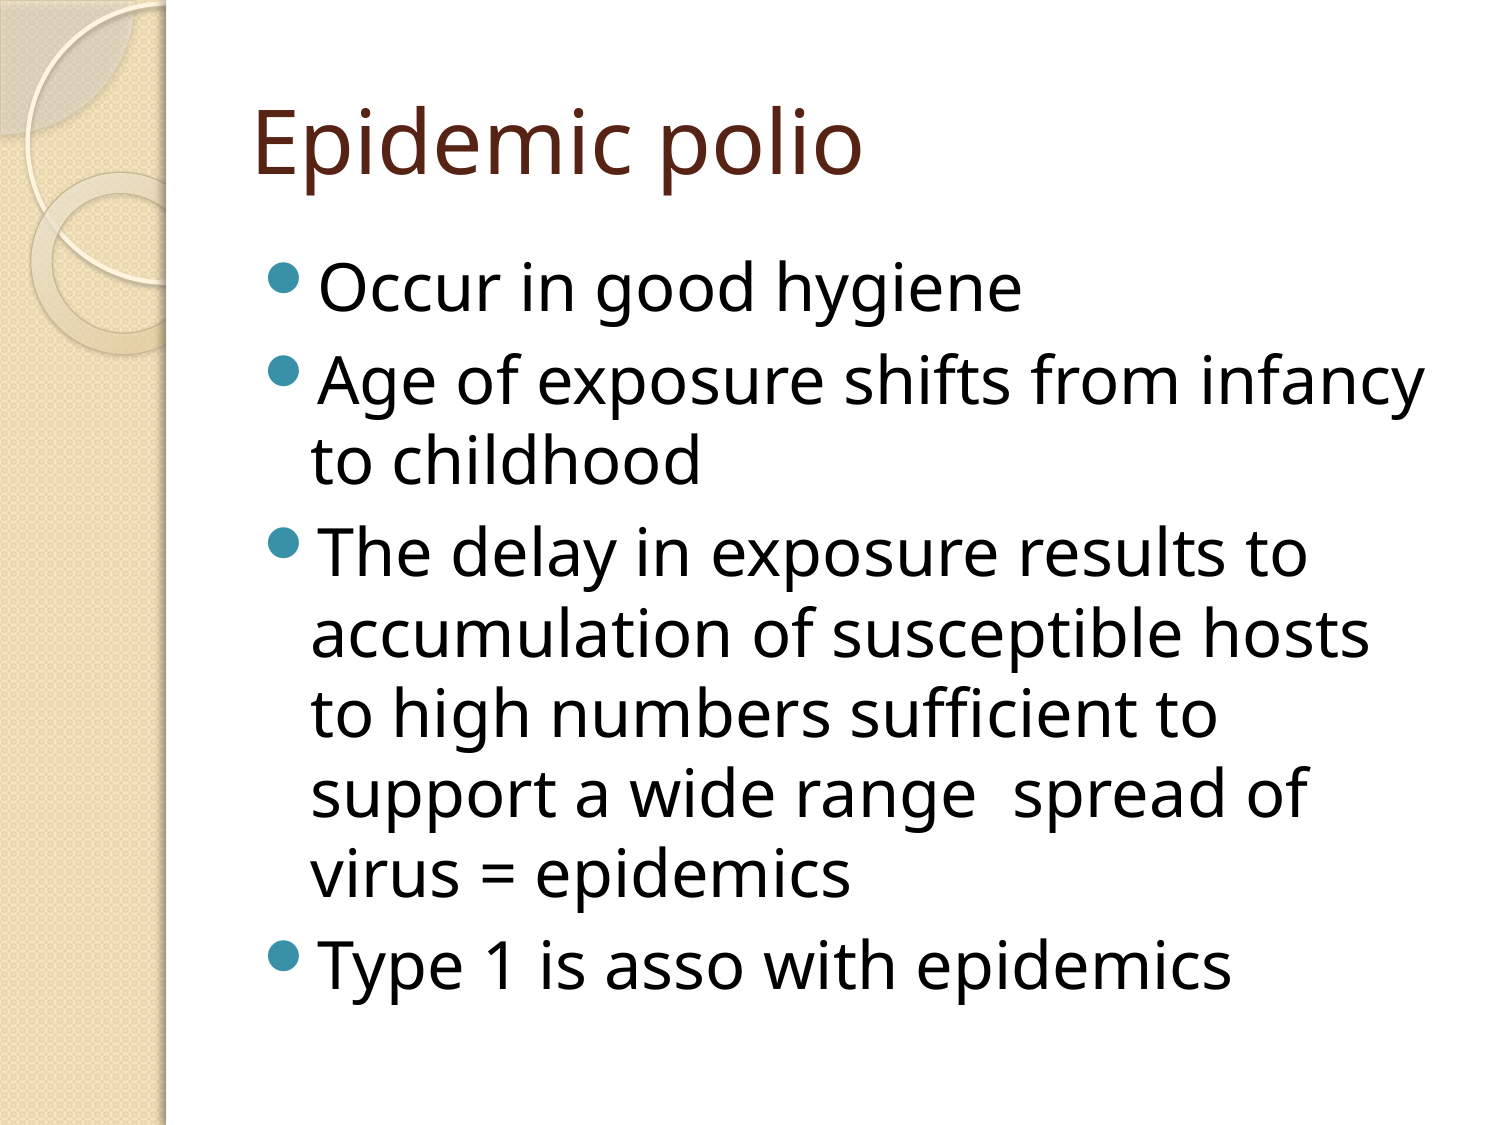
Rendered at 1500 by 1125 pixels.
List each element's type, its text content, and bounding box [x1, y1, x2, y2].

list Occur in good hygiene Age of exposure shifts from infancy to childhood The delay in exposure results to accumulation of susceptible hosts to high numbers sufficient to support a wide range spread of virus = epidemics Type 1 is asso with epidemics [235, 237, 1466, 1025]
title Epidemic polio [235, 45, 1466, 233]
